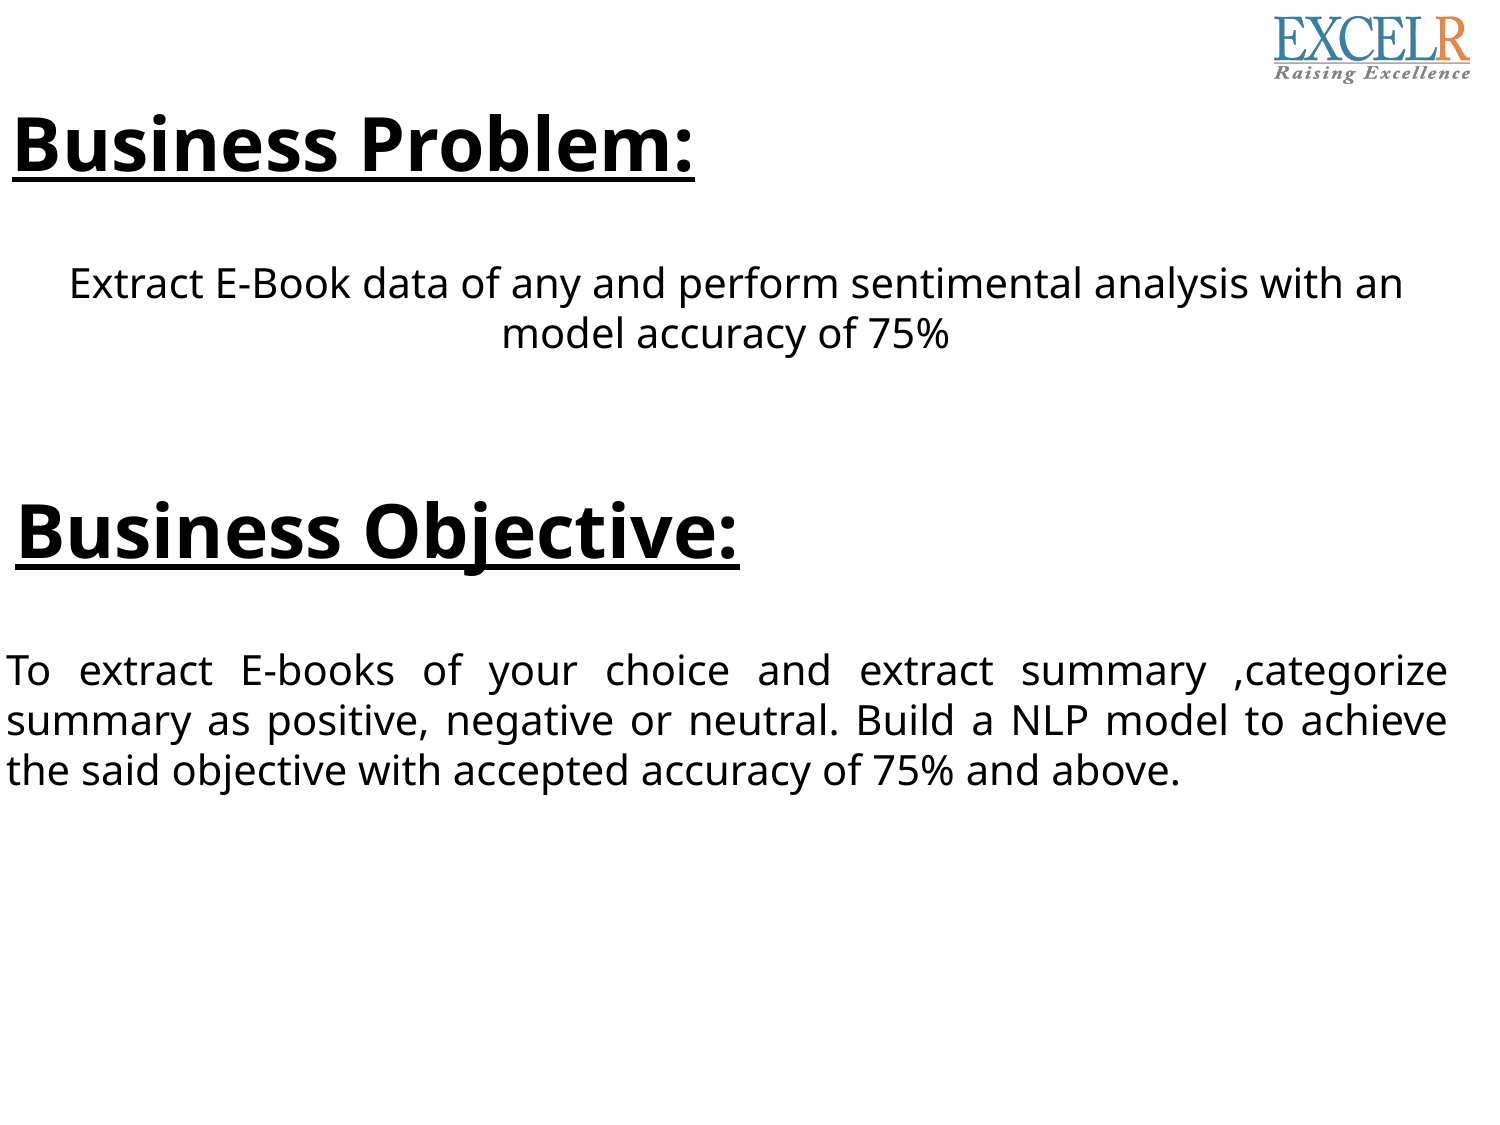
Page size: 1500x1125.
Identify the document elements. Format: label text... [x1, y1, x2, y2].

text_box Business Objective: [0, 476, 757, 582]
text_box Business Problem: [0, 88, 796, 194]
picture [1274, 16, 1470, 85]
text_box To extract E-books of your choice and extract summary ,categorize summary as positive, negative or neutral. Build a NLP model to achieve the said objective with accepted accuracy of 75% and above. [0, 636, 1464, 852]
text_box Extract E-Book data of any and perform sentimental analysis with an model accuracy of 75% [0, 249, 1473, 365]
